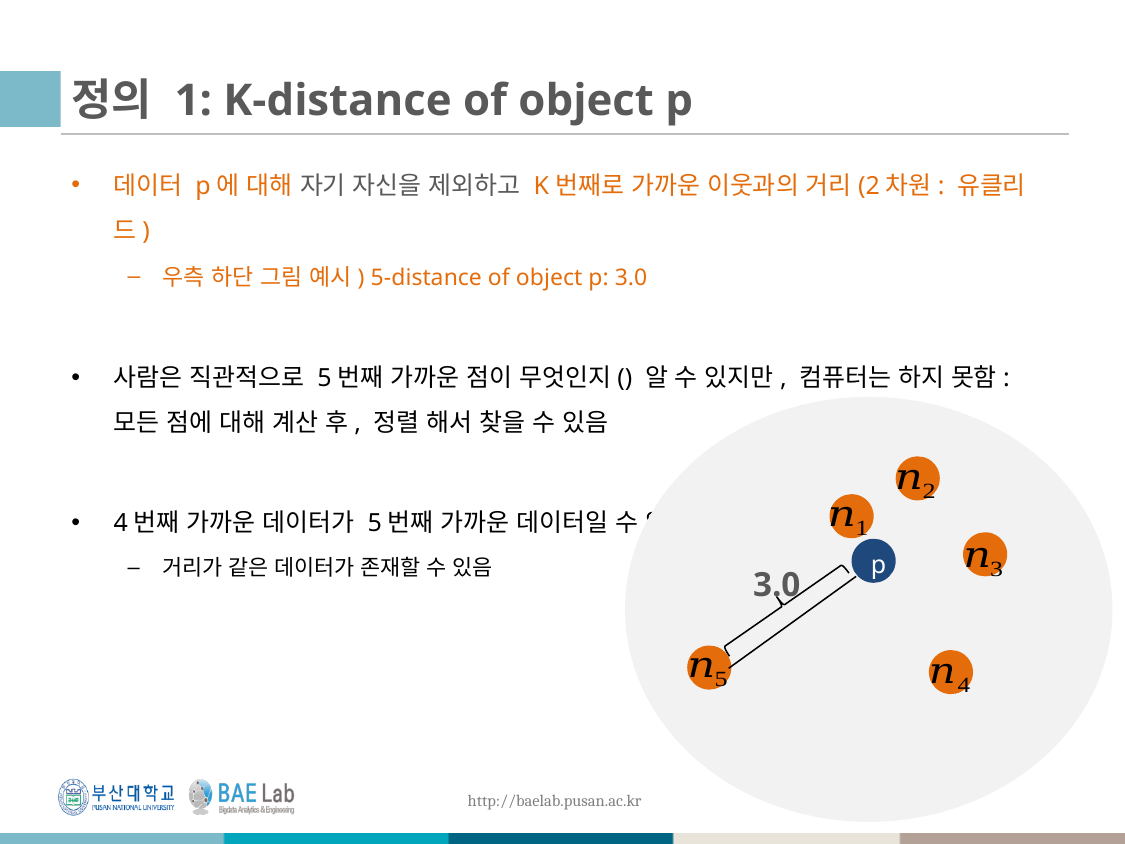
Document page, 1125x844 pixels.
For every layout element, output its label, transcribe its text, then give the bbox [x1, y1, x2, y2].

picture [673, 833, 1125, 844]
picture [55, 775, 175, 819]
title 정의 1: K-distance of object p [56, 71, 1069, 125]
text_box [624, 396, 1113, 823]
picture [0, 833, 448, 844]
picture [186, 776, 300, 816]
